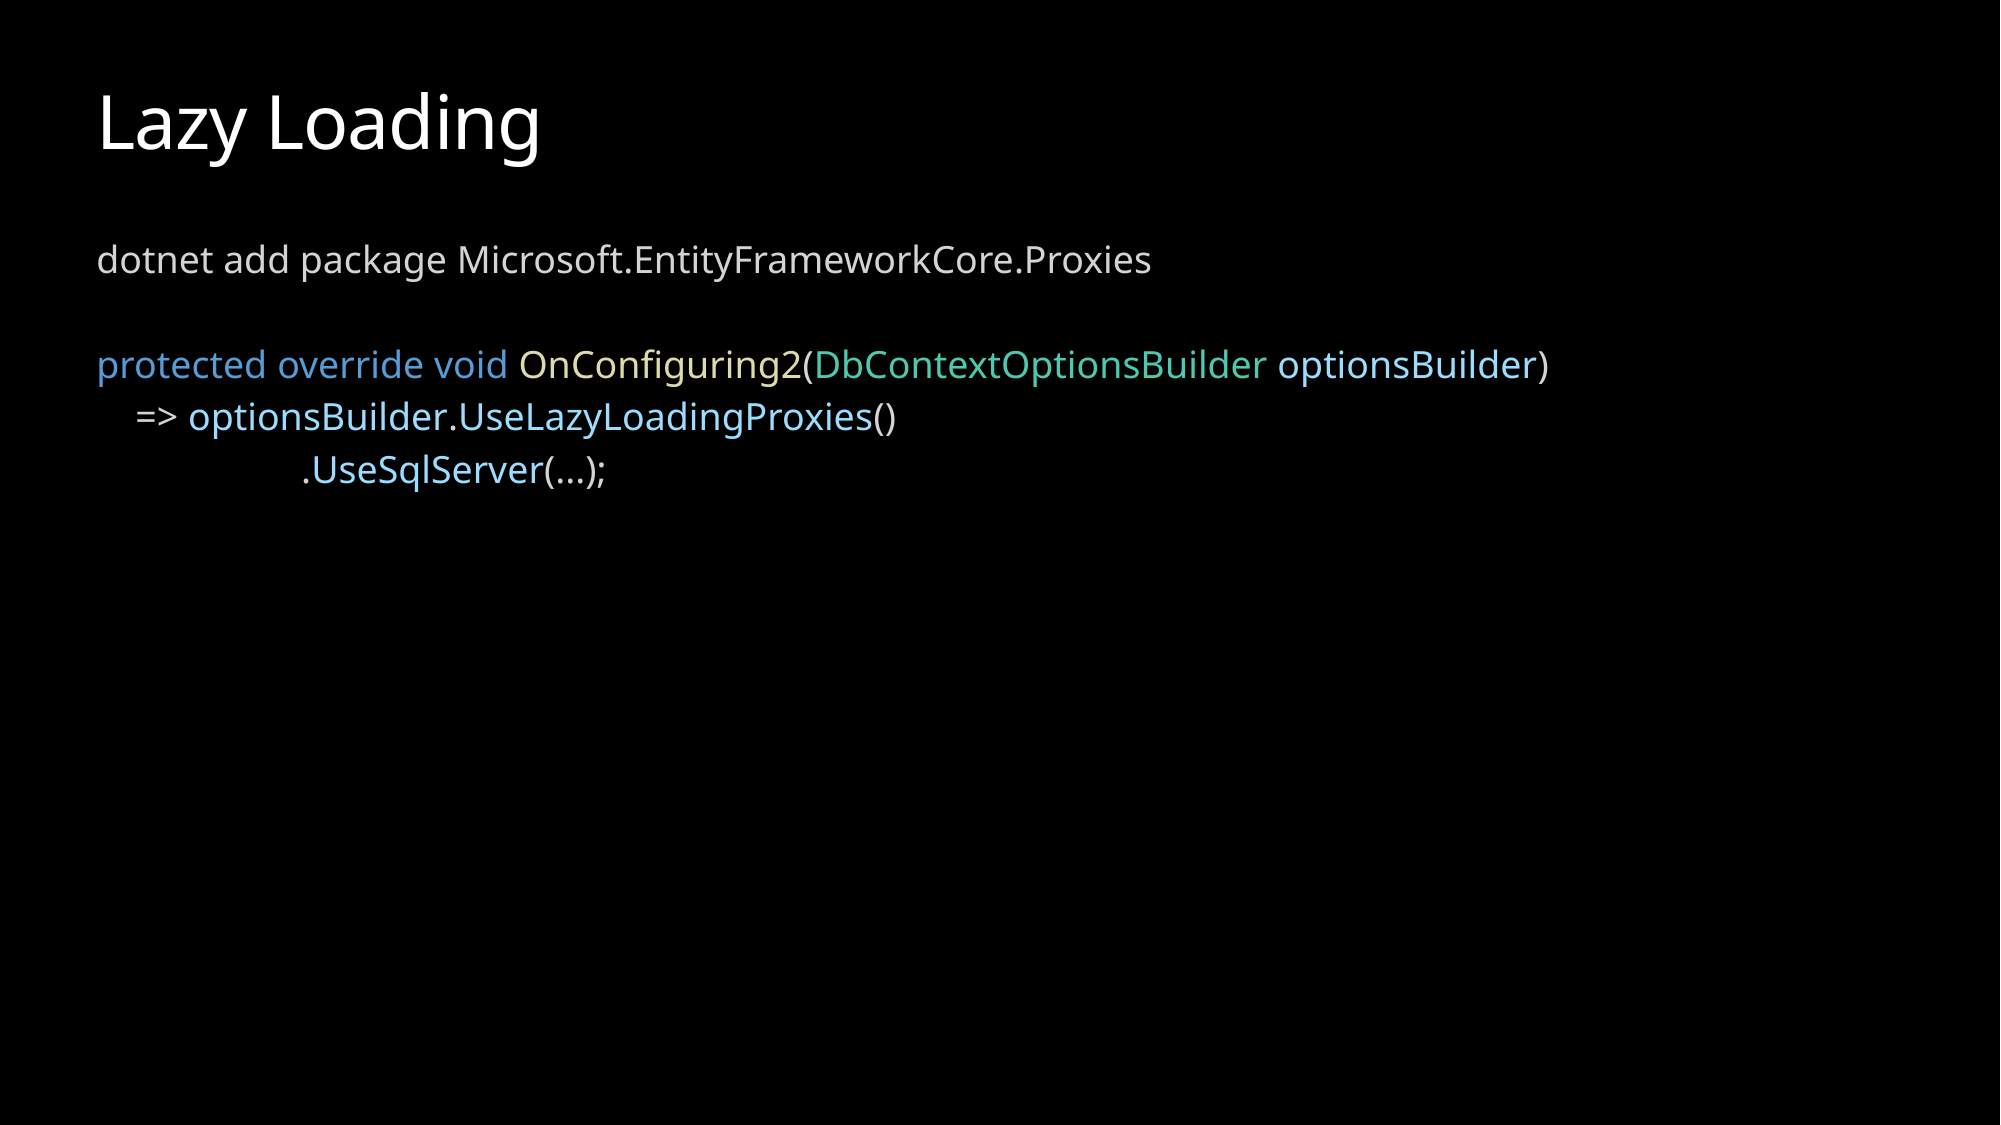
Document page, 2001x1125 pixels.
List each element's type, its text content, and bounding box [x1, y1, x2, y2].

title Lazy Loading [96, 75, 1904, 166]
list dotnet add package Microsoft.EntityFrameworkCore.Proxies protected override void OnConfiguring2(DbContextOptionsBuilder optionsBuilder) => optionsBuilder.UseLazyLoadingProxies() .UseSqlServer(...); [96, 235, 1904, 554]
